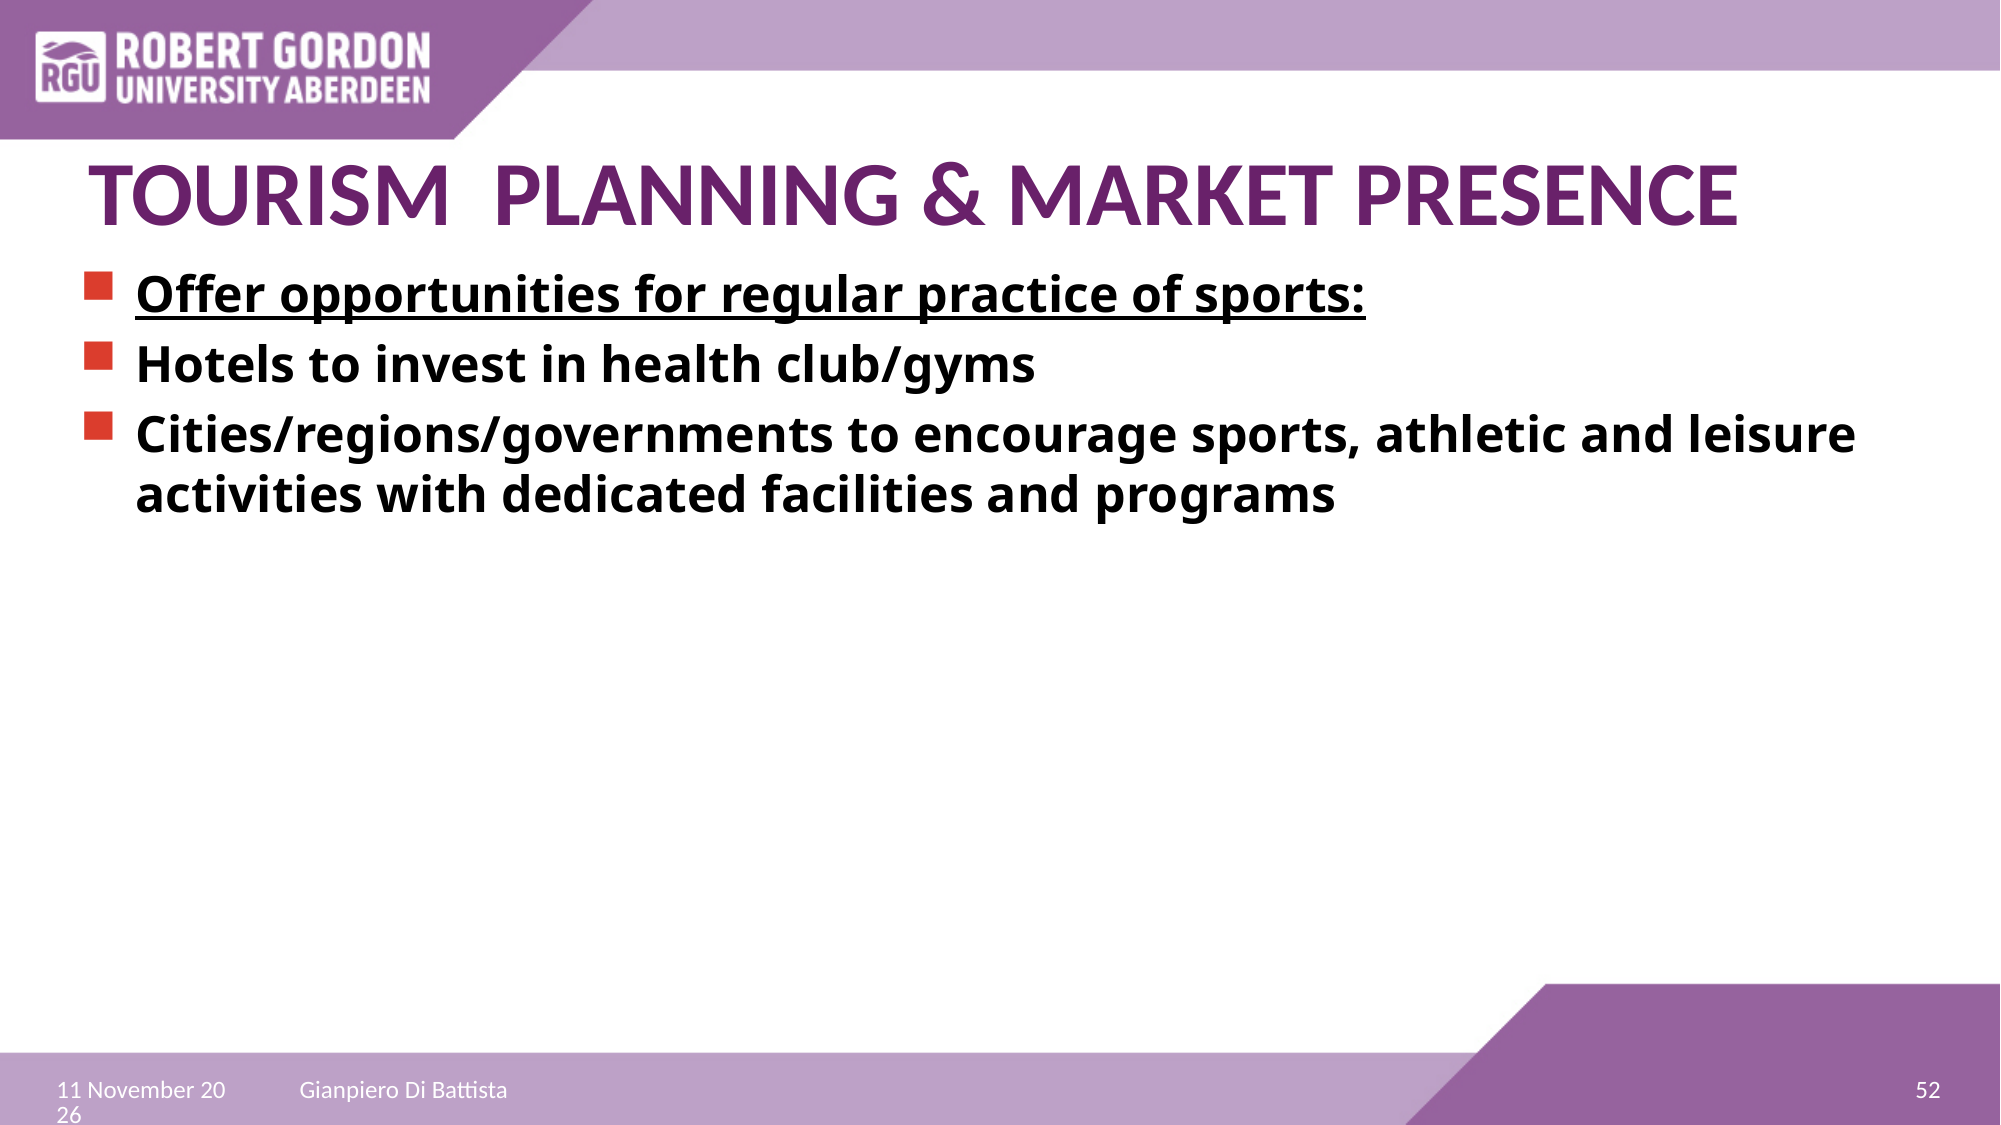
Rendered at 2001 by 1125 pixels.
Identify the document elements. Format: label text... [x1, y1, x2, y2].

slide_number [41, 1058, 250, 1119]
text_box Offer opportunities for regular practice of sports: Hotels to invest in health club/gyms Cities/regions/governments to encourage sports, athletic and leisure activities with dedicated facilities and programs [64, 255, 2000, 998]
title TOURISM PLANNING & MARKET PRESENCE [73, 138, 2000, 255]
picture [0, 0, 2000, 1125]
slide_number 52 [1412, 1058, 1956, 1119]
footer Gianpiero Di Battista [284, 1058, 1330, 1119]
